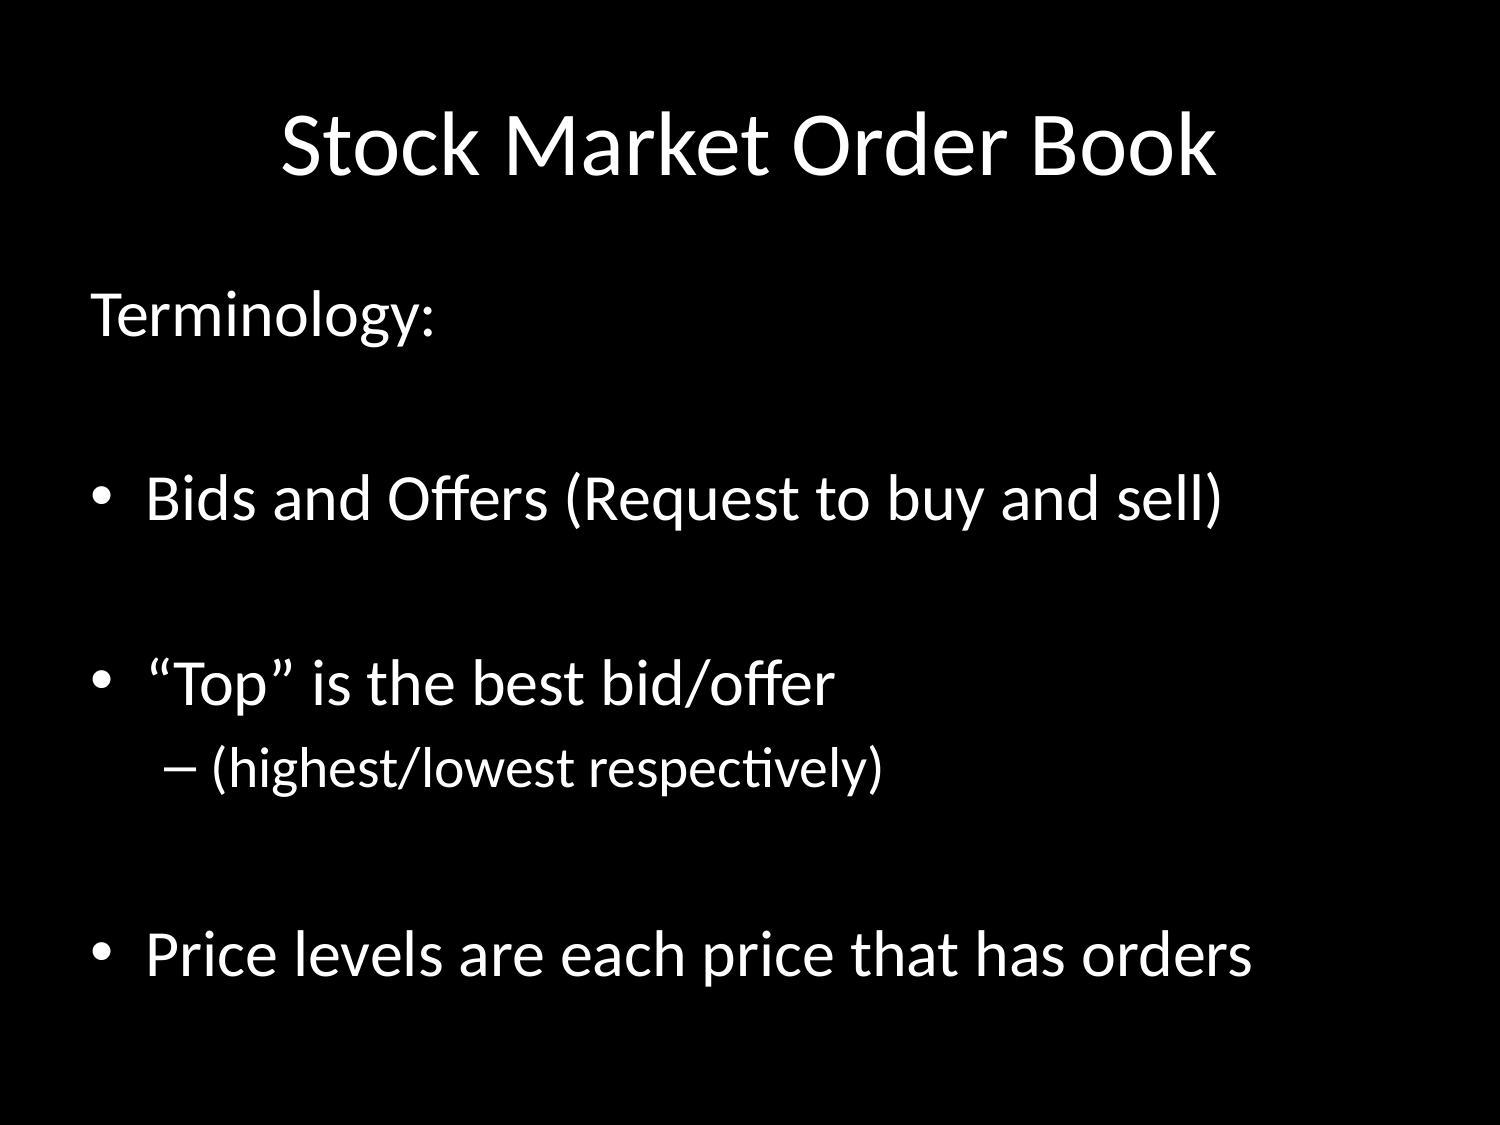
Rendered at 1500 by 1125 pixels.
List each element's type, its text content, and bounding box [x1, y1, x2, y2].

title Stock Market Order Book [75, 45, 1425, 233]
list Terminology: Bids and Offers (Request to buy and sell) “Top” is the best bid/offer (highest/lowest respectively) Price levels are each price that has orders [75, 262, 1425, 1005]
